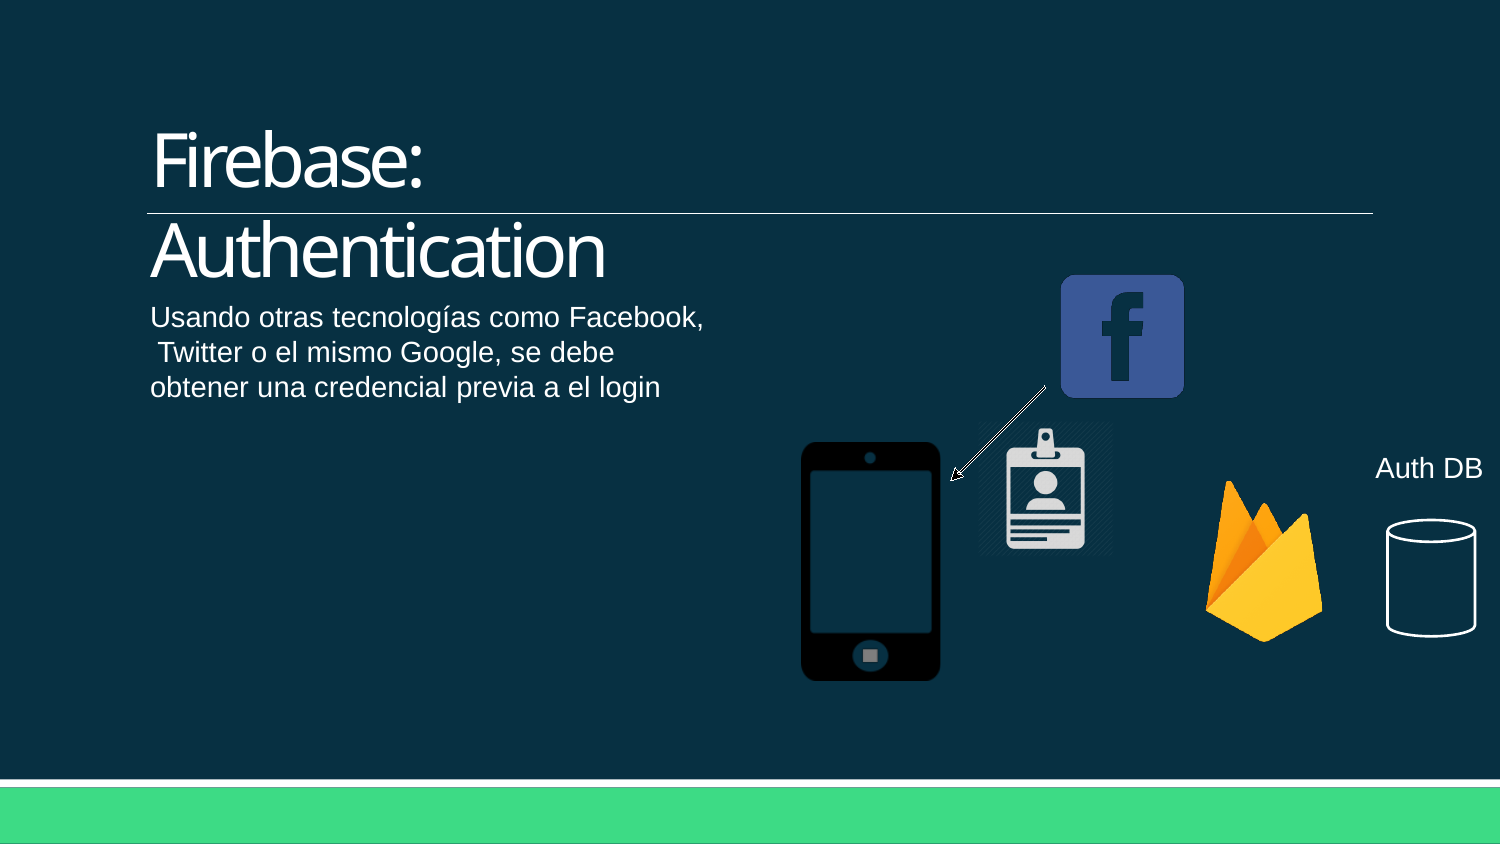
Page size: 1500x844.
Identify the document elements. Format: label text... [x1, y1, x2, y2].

text_box [1386, 518, 1477, 638]
picture [976, 419, 1114, 557]
text_box [801, 442, 941, 681]
text_box Usando otras tecnologías como Facebook, Twitter o el mismo Google, se debe obtener una credencial previa a el login [147, 296, 706, 404]
text_box [950, 457, 973, 481]
text_box Firebase: Authentication [147, 110, 871, 293]
text_box Auth DB [1360, 442, 1499, 493]
text_box [1045, 259, 1199, 413]
text_box [1014, 385, 1046, 416]
text_box [1204, 481, 1323, 643]
